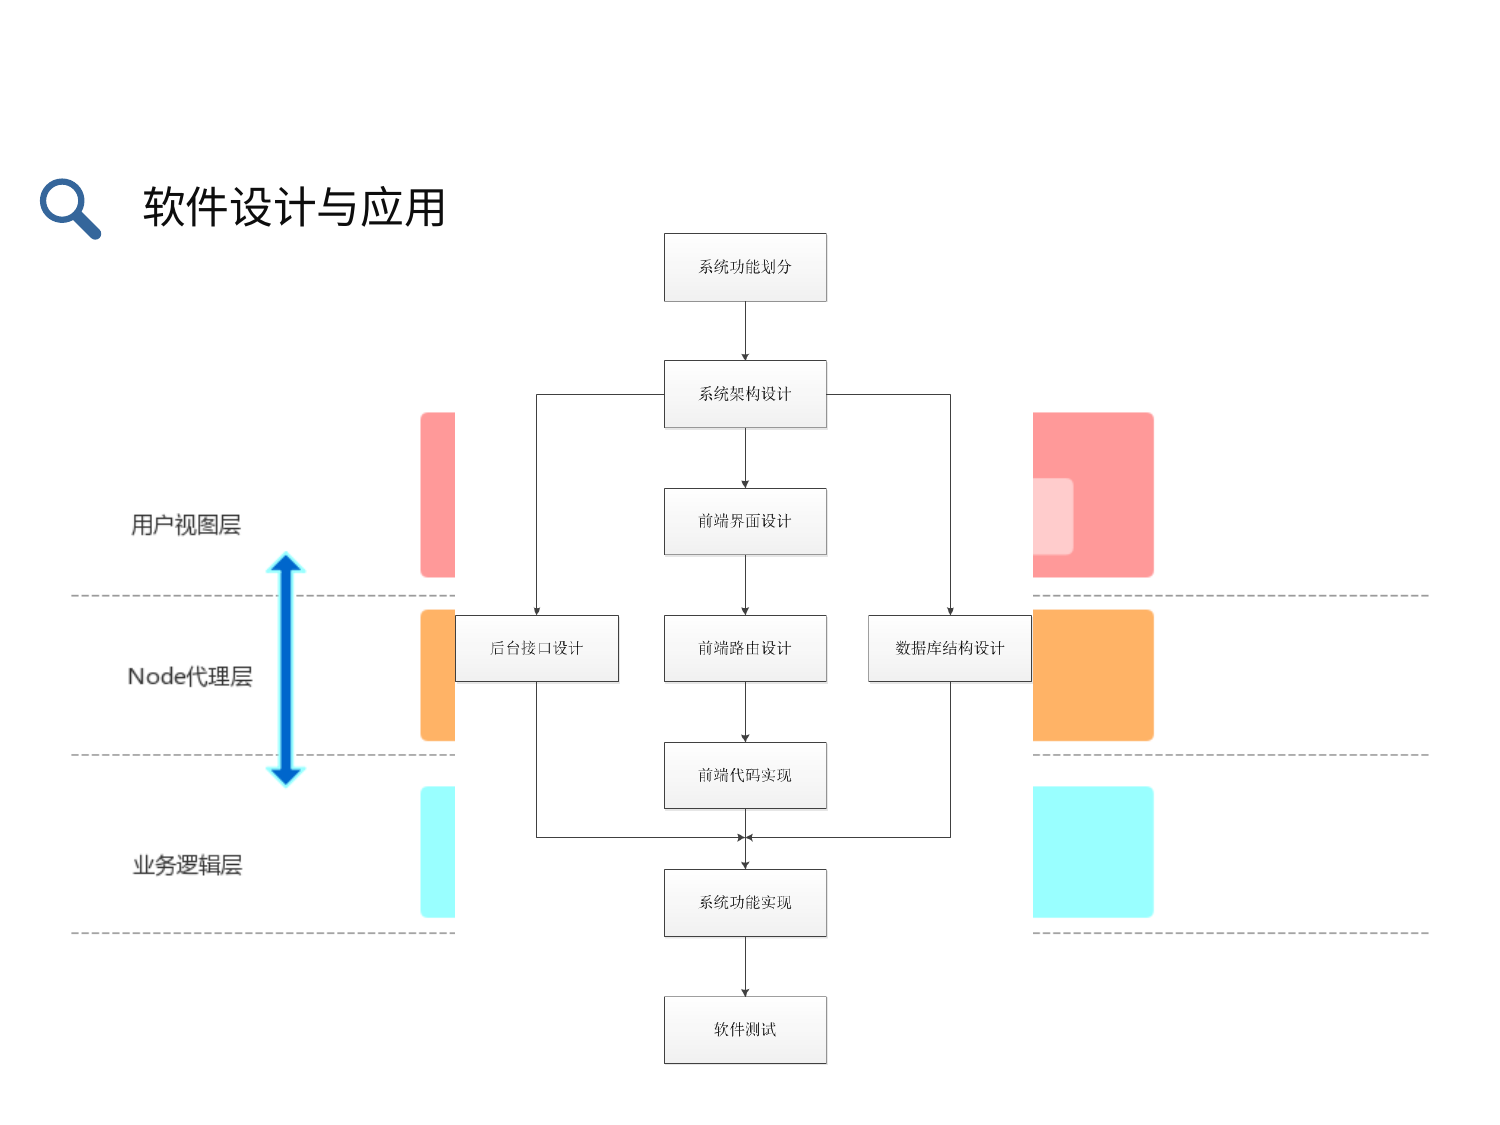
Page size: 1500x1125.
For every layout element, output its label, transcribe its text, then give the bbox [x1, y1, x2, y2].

picture [0, 233, 1477, 1065]
text_box 软件设计与应用 [142, 180, 531, 233]
text_box [39, 178, 102, 240]
